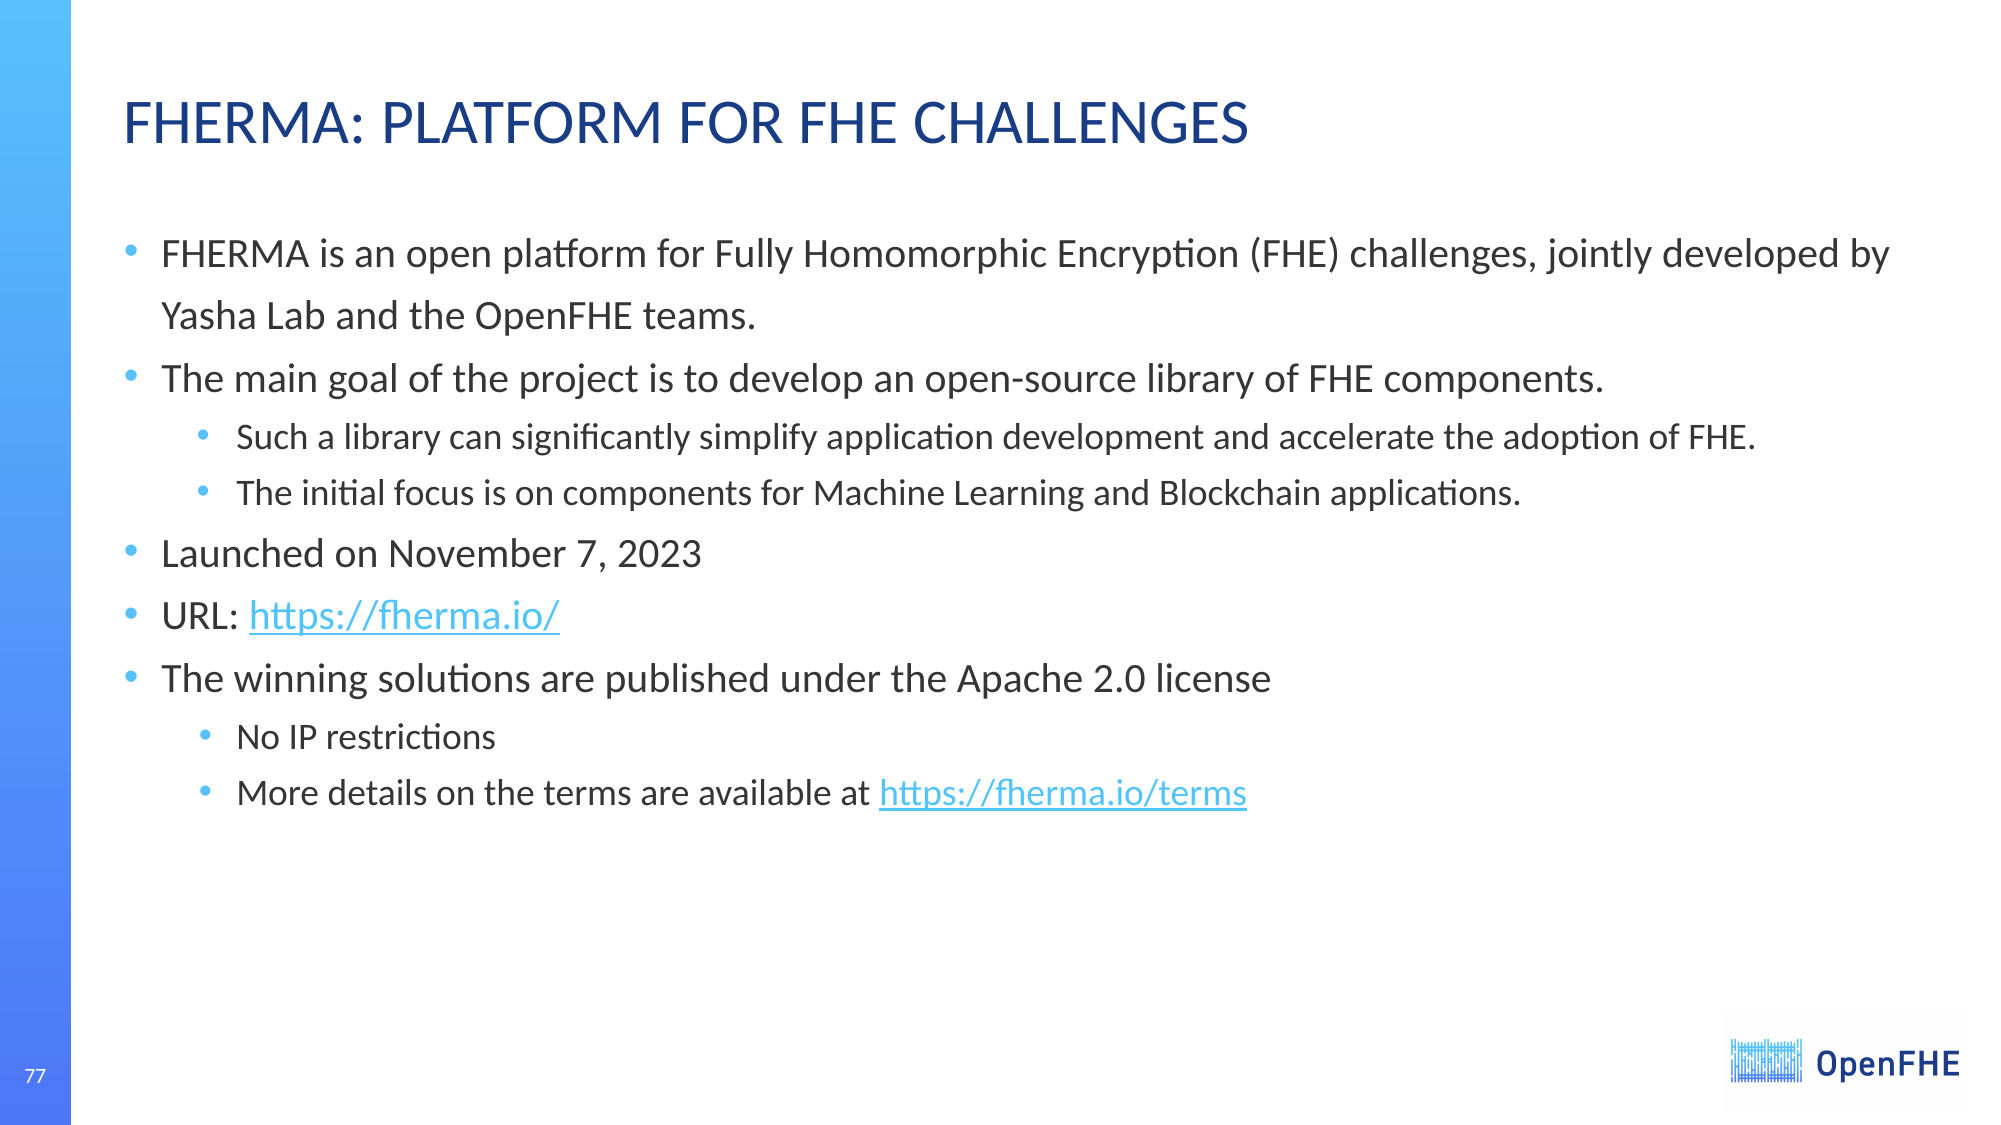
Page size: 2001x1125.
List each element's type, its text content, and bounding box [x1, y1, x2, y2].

title FHERMA: PLATFORM FOR FHE CHALLENGES [108, 80, 1968, 165]
list FHERMA is an open platform for Fully Homomorphic Encryption (FHE) challenges, jointly developed by Yasha Lab and the OpenFHE teams. The main goal of the project is to develop an open-source library of FHE components. Such a library can significantly simplify application development and accelerate the adoption of FHE. The initial focus is on components for Machine Learning and Blockchain applications. Launched on November 7, 2023 URL: https://fherma.io/ The winning solutions are published under the Apache 2.0 license No IP restrictions More details on the terms are available at https://fherma.io/terms [108, 205, 1968, 1028]
picture [1722, 1028, 1968, 1112]
